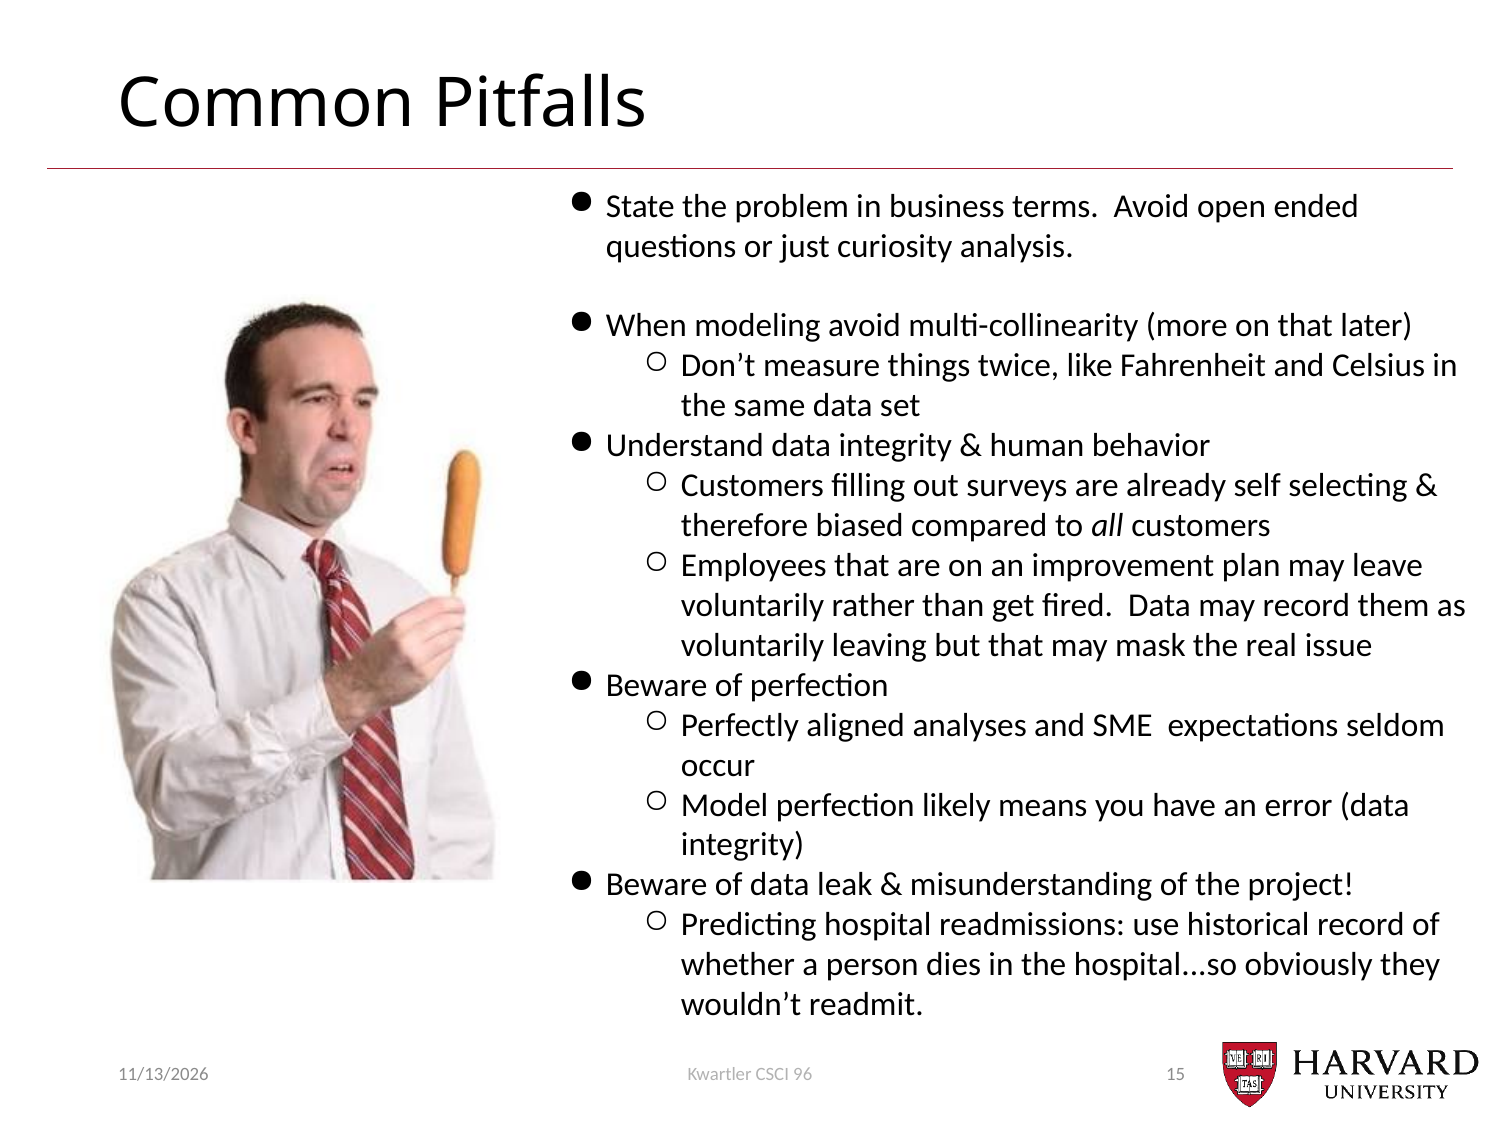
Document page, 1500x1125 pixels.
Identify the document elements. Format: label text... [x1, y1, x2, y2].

picture [0, 294, 596, 884]
picture [1200, 1030, 1500, 1125]
slide_number 15 [1059, 1042, 1200, 1103]
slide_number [103, 1042, 441, 1103]
text_box State the problem in business terms. Avoid open ended questions or just curiosity analysis. When modeling avoid multi-collinearity (more on that later) Don’t measure things twice, like Fahrenheit and Celsius in the same data set Understand data integrity & human behavior Customers filling out surveys are already self selecting & therefore biased compared to all customers Employees that are on an improvement plan may leave voluntarily rather than get fired. Data may record them as voluntarily leaving but that may mask the real issue Beware of perfection Perfectly aligned analyses and SME expectations seldom occur Model perfection likely means you have an error (data integrity) Beware of data leak & misunderstanding of the project! Predicting hospital readmissions: use historical record of whether a person dies in the hospital...so obviously they wouldn’t readmit. [516, 176, 1500, 1030]
footer Kwartler CSCI 96 [496, 1042, 1004, 1103]
title Common Pitfalls [103, 59, 1397, 157]
